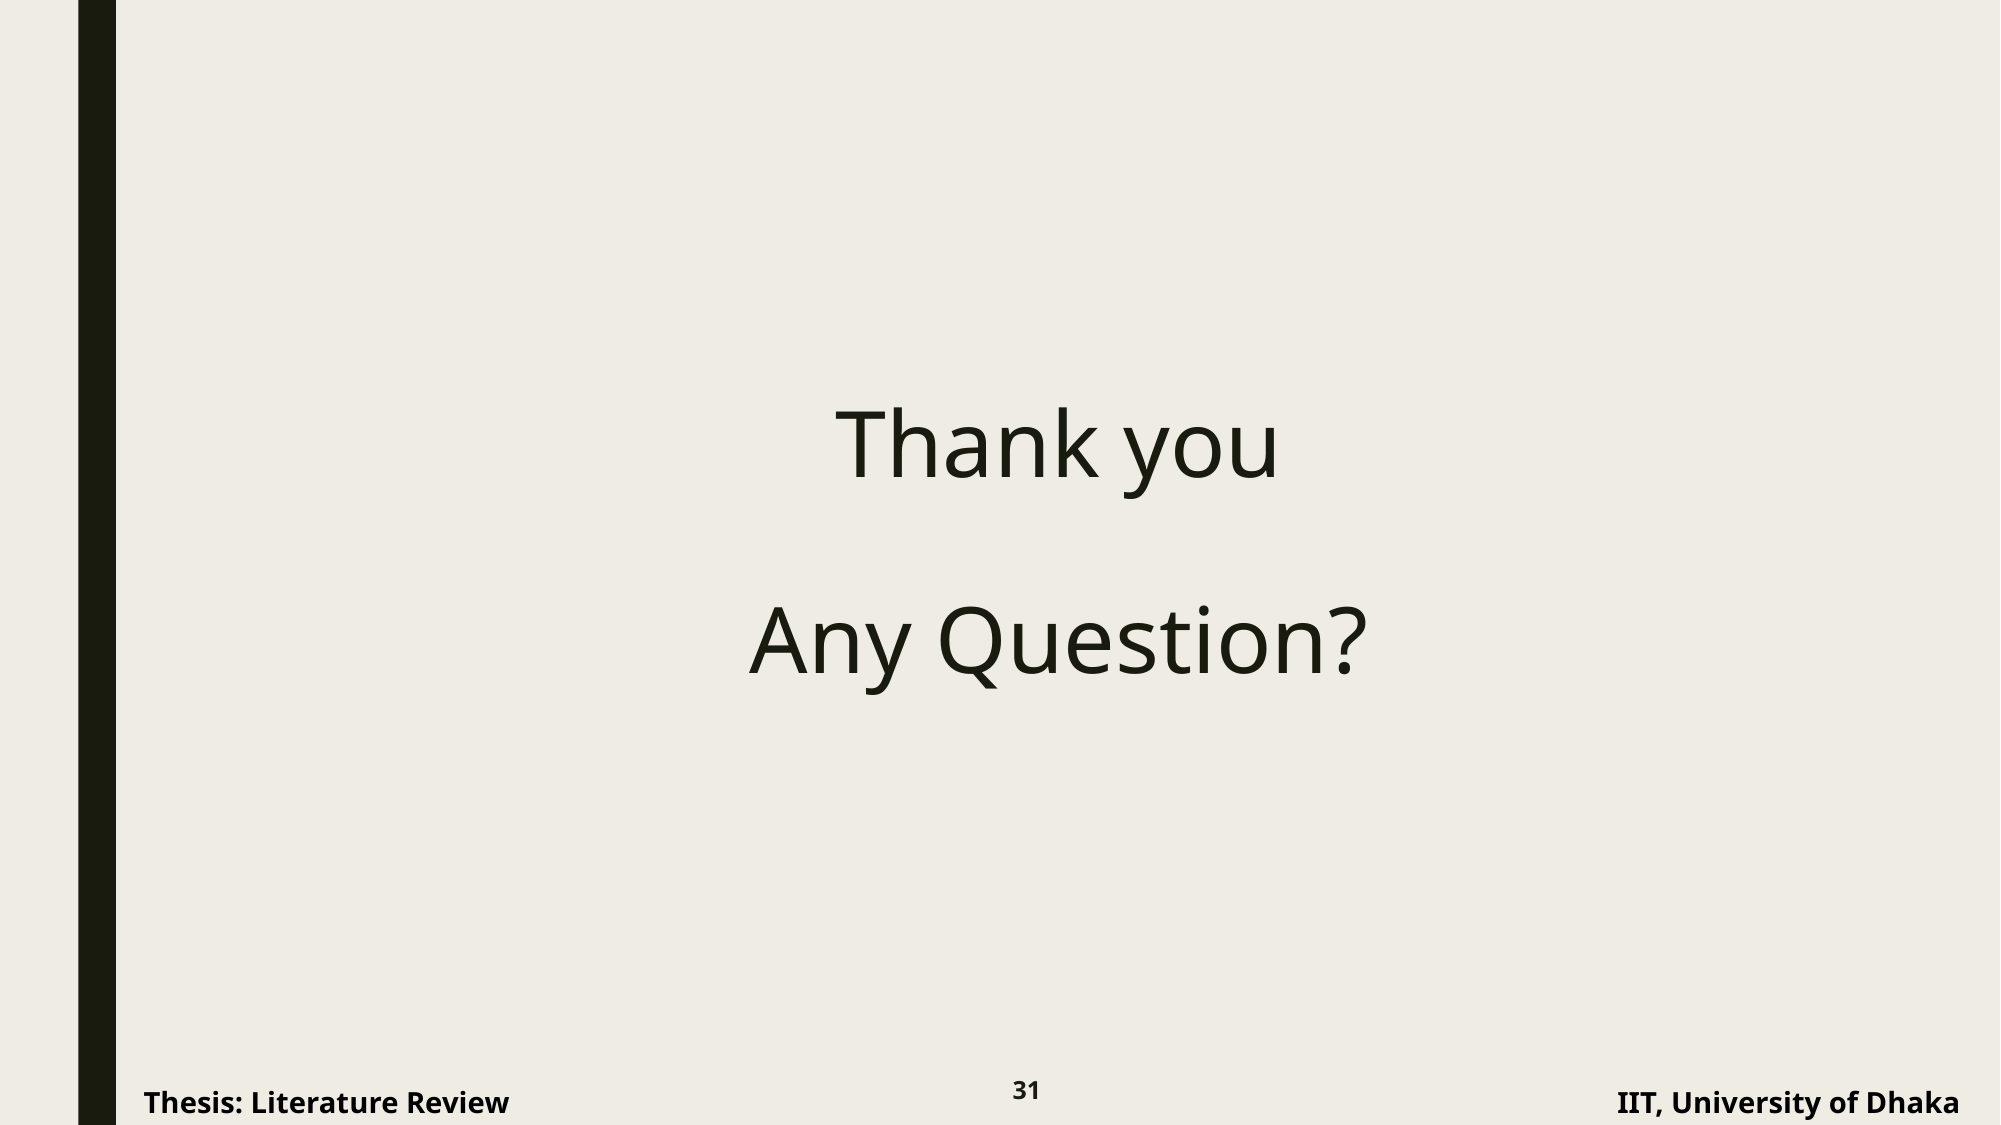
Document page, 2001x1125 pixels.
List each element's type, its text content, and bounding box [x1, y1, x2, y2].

slide_number 31 [987, 1058, 1057, 1125]
title Thank you Any Question? [225, 112, 1894, 981]
